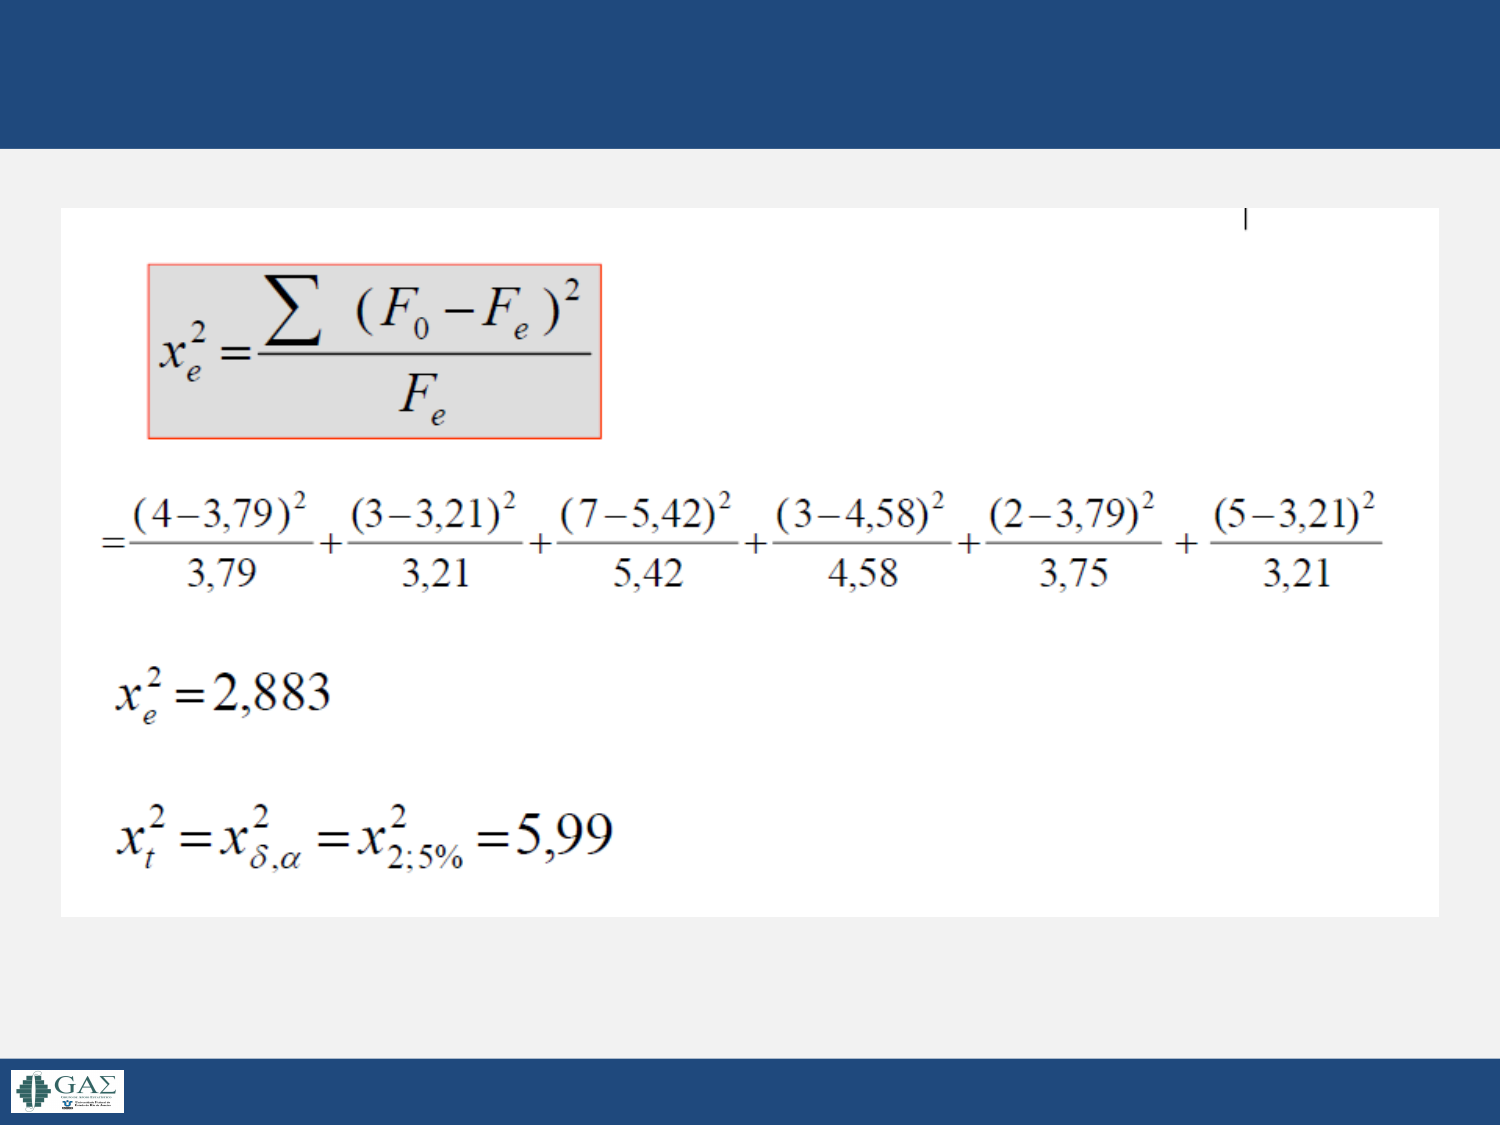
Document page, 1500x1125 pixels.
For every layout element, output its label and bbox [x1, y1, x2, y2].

picture [61, 208, 1439, 917]
picture [11, 1070, 124, 1113]
